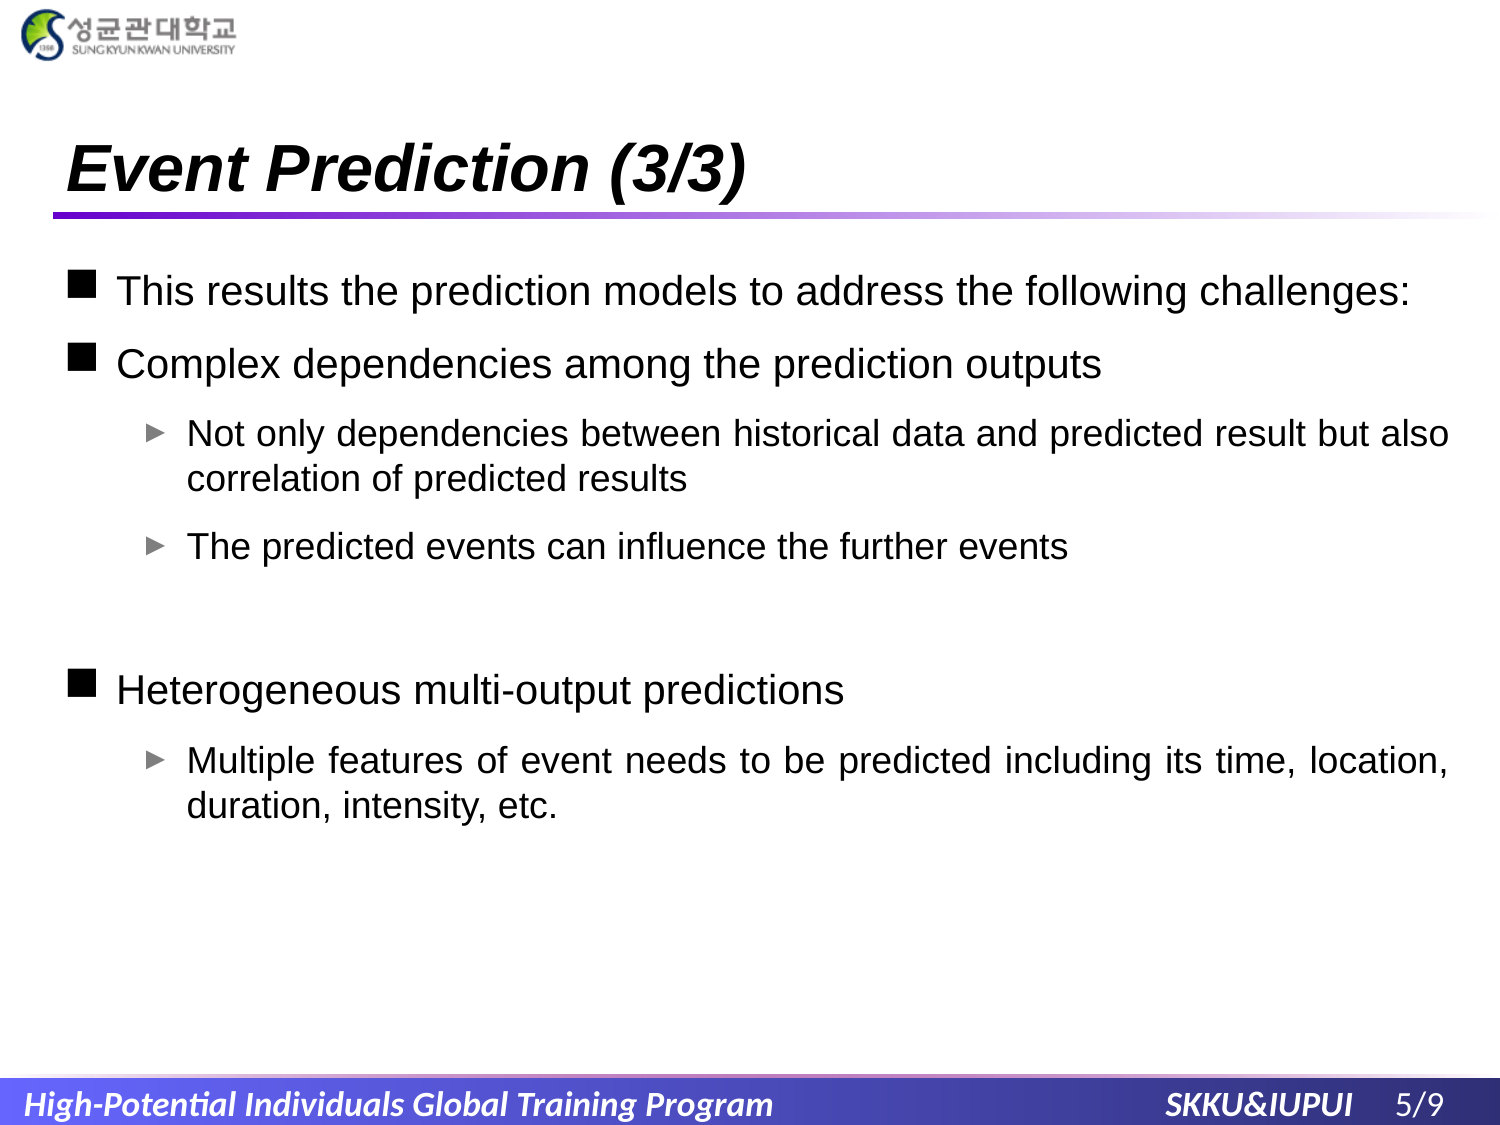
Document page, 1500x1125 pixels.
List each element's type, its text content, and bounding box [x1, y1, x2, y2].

title Event Prediction (3/3) [50, 24, 1463, 213]
list This results the prediction models to address the following challenges: Complex dependencies among the prediction outputs Not only dependencies between historical data and predicted result but also correlation of predicted results The predicted events can influence the further events Heterogeneous multi-output predictions Multiple features of event needs to be predicted including its time, location, duration, intensity, etc. [52, 255, 1466, 1059]
picture [0, 0, 254, 65]
